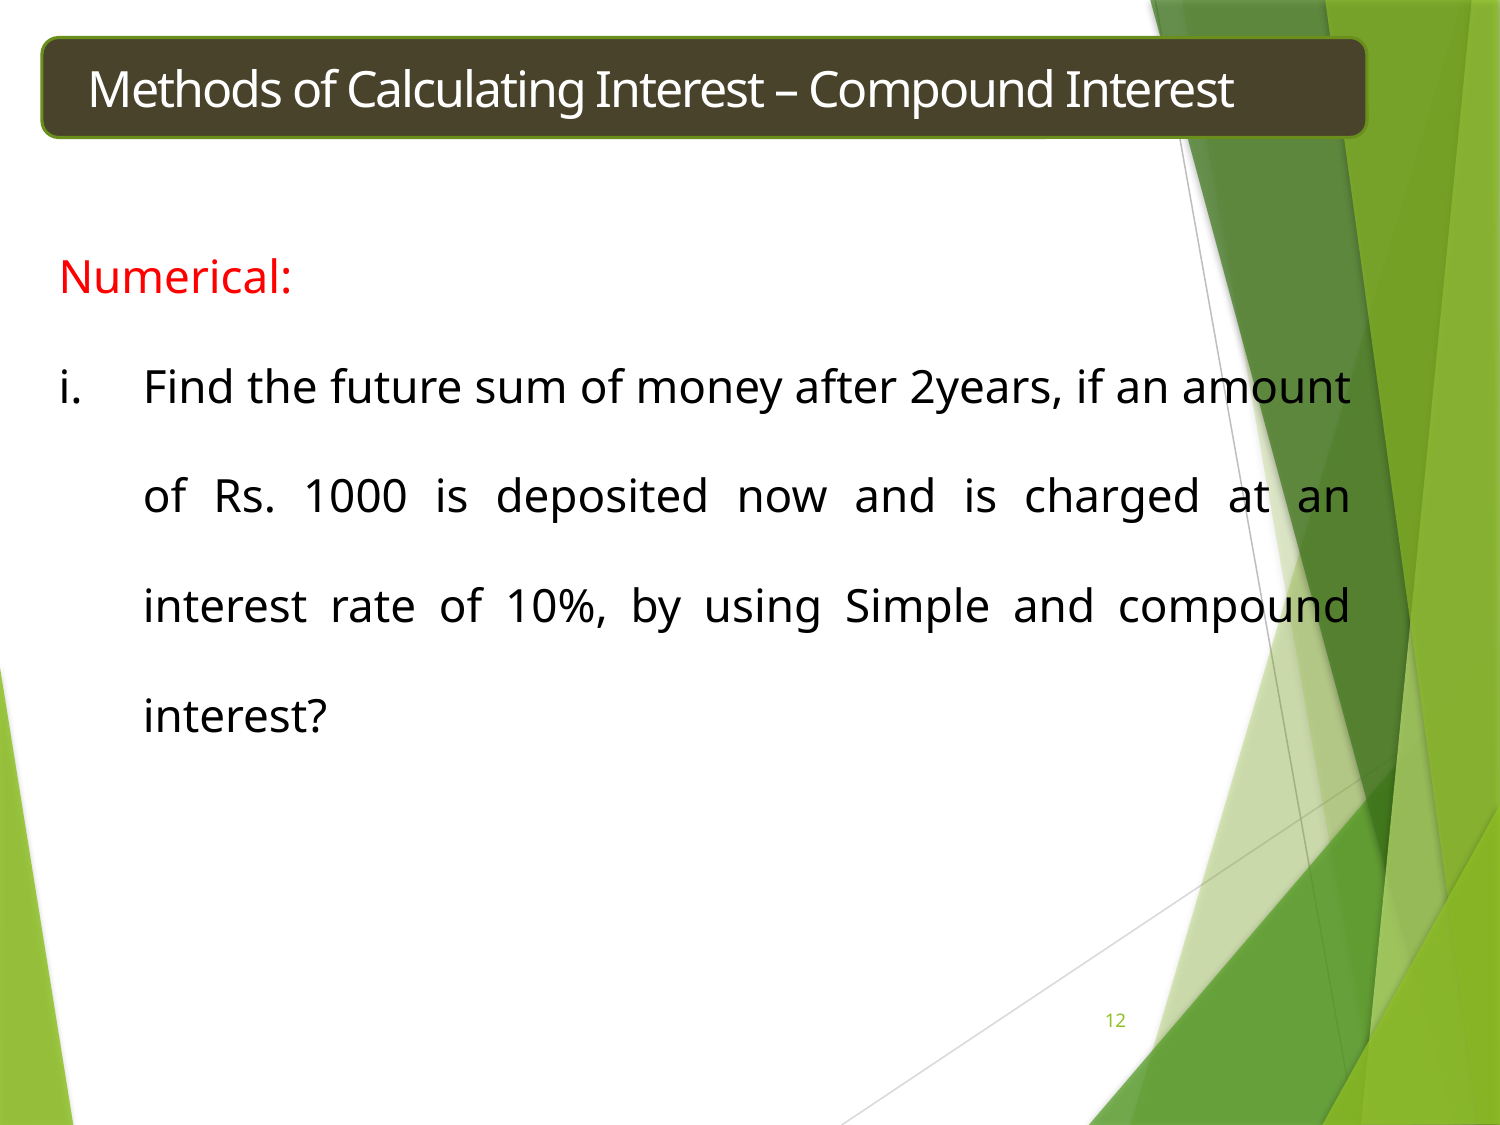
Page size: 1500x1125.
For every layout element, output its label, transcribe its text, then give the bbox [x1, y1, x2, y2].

text_box Numerical: Find the future sum of money after 2years, if an amount of Rs. 1000 is deposited now and is charged at an interest rate of 10%, by using Simple and compound interest? [24, 212, 1367, 1038]
text_box [40, 35, 1369, 140]
slide_number 12 [1057, 991, 1142, 1051]
text_box Methods of Calculating Interest – Compound Interest [73, 49, 1336, 125]
